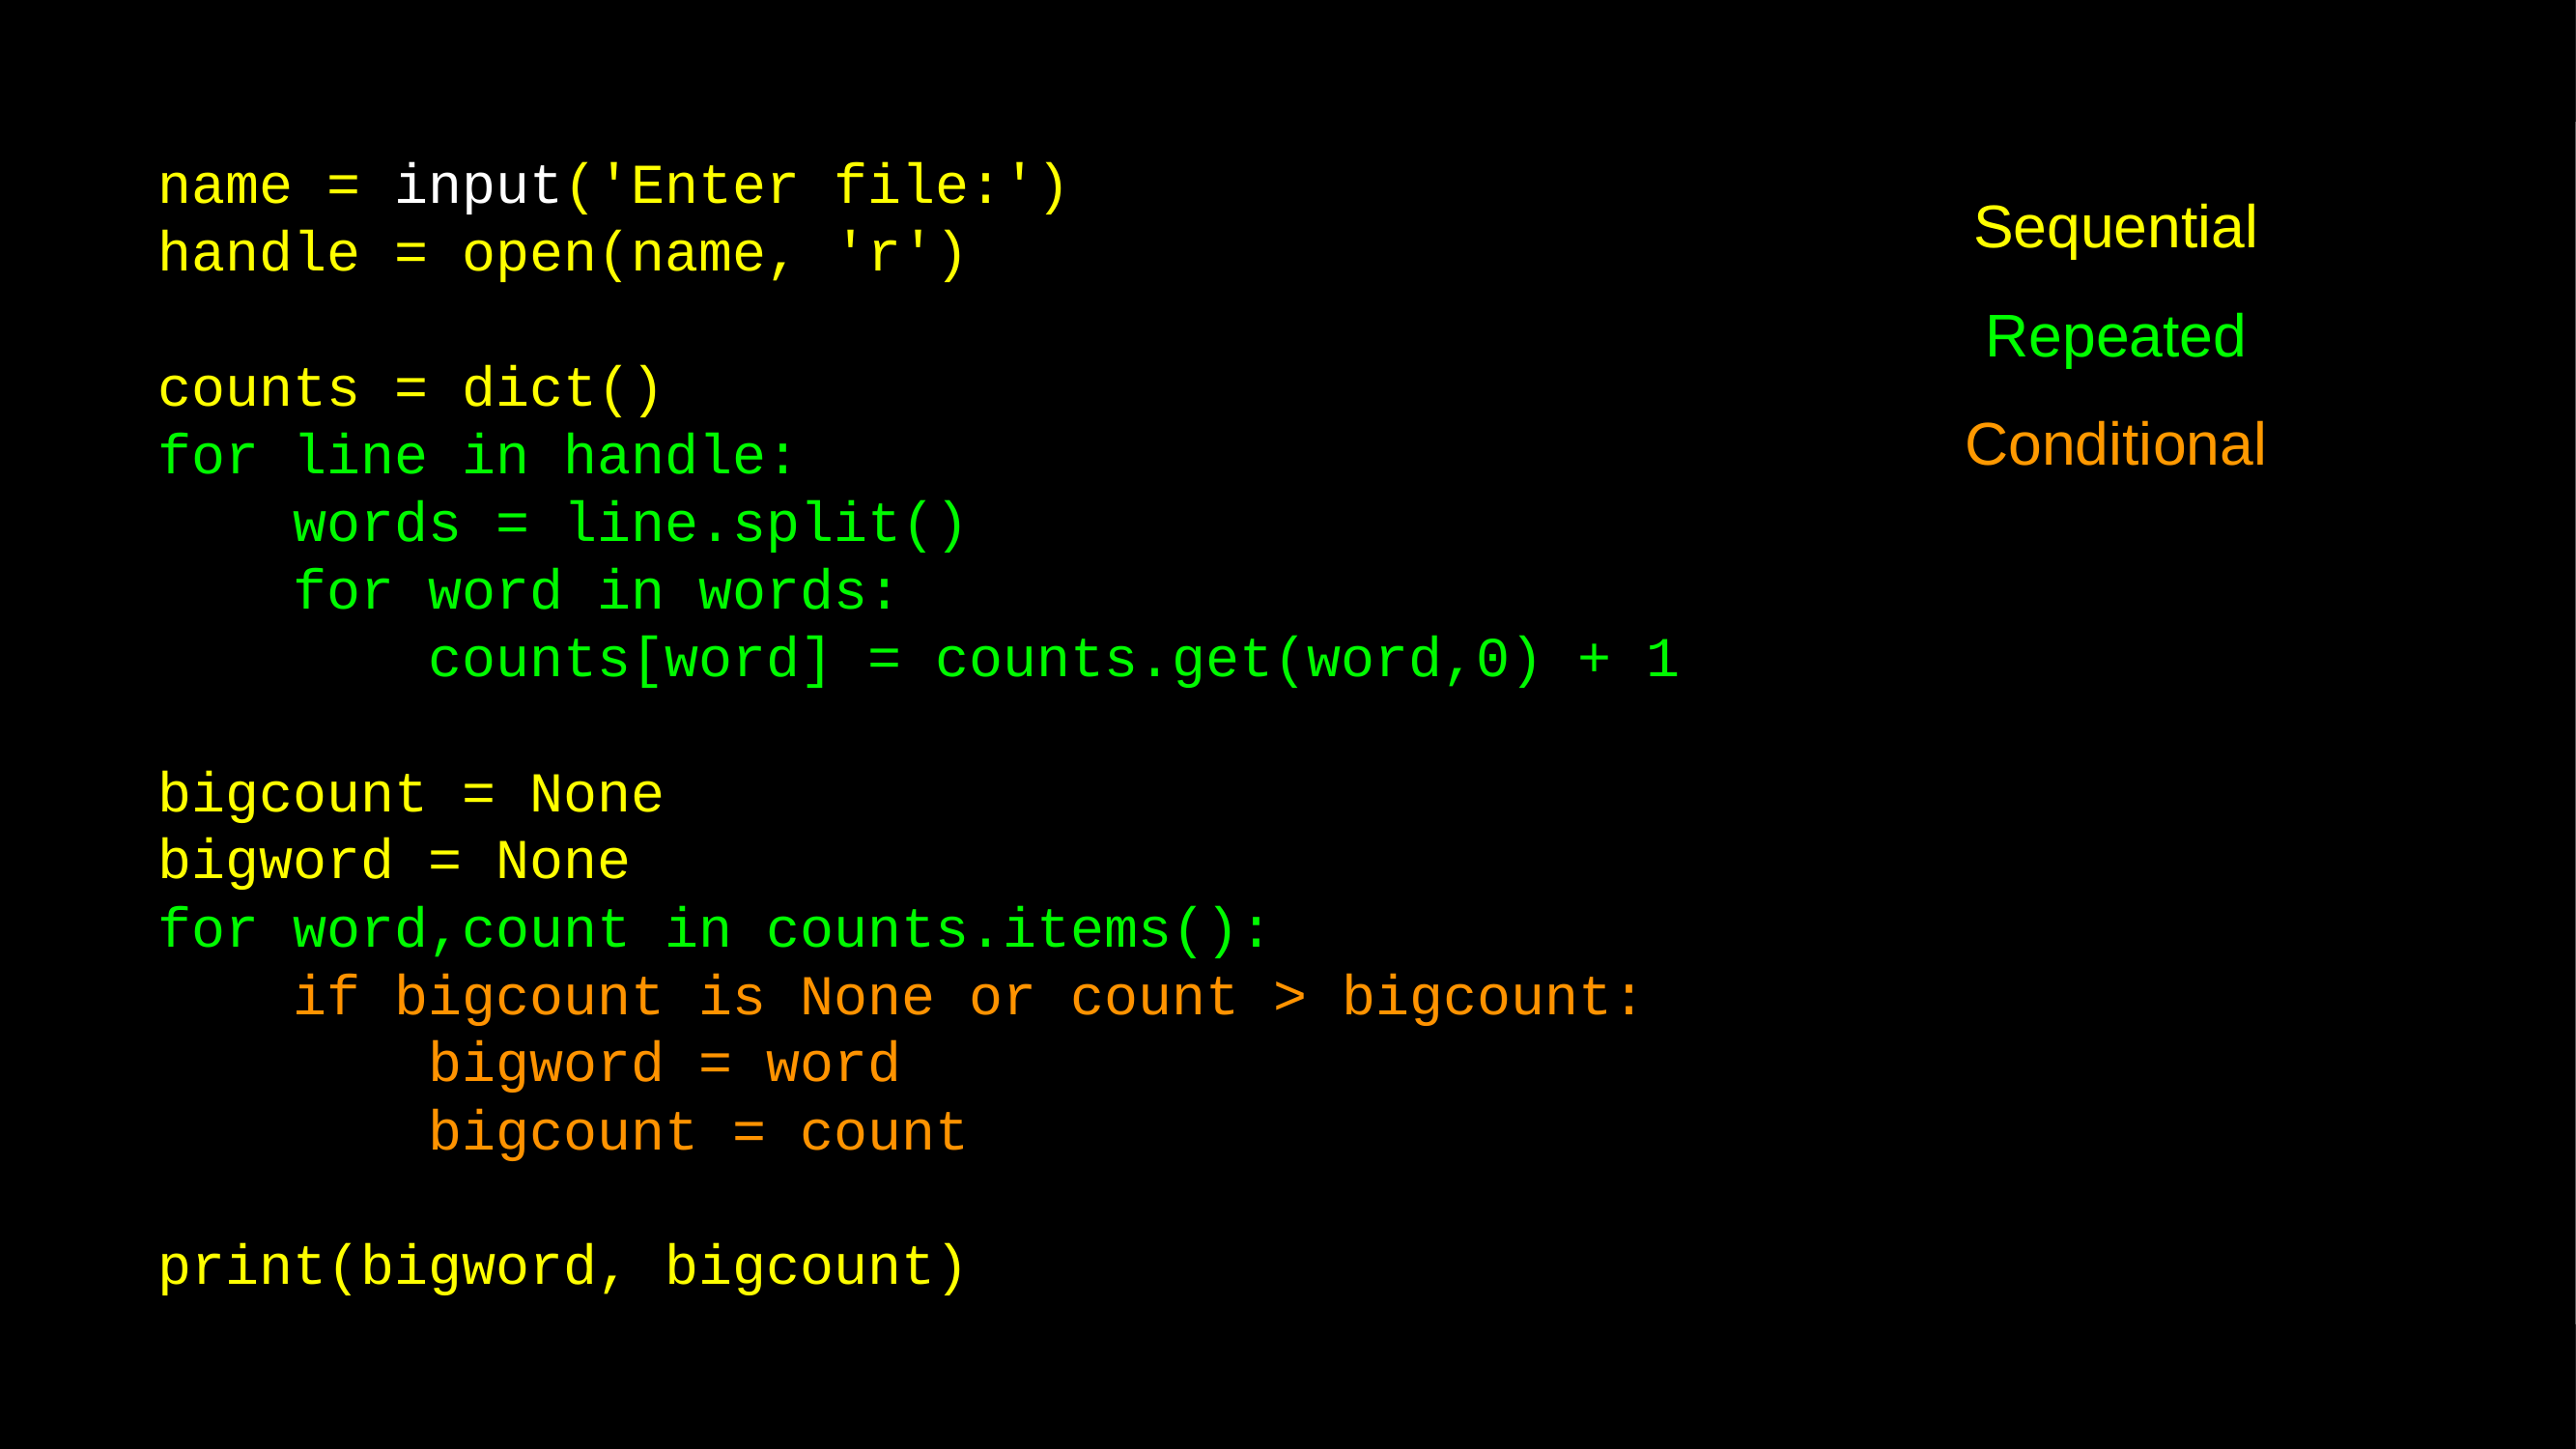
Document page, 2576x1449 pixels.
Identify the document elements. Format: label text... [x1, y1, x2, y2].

text_box name = input('Enter file:') handle = open(name, 'r') counts = dict() for line in handle: words = line.split() for word in words: counts[word] = counts.get(word,0) + 1 bigcount = None bigword = None for word,count in counts.items(): if bigcount is None or count > bigcount: bigword = word bigcount = count print(bigword, bigcount) [157, 146, 1748, 1296]
text_box Sequential Repeated Conditional [1913, 151, 2319, 477]
